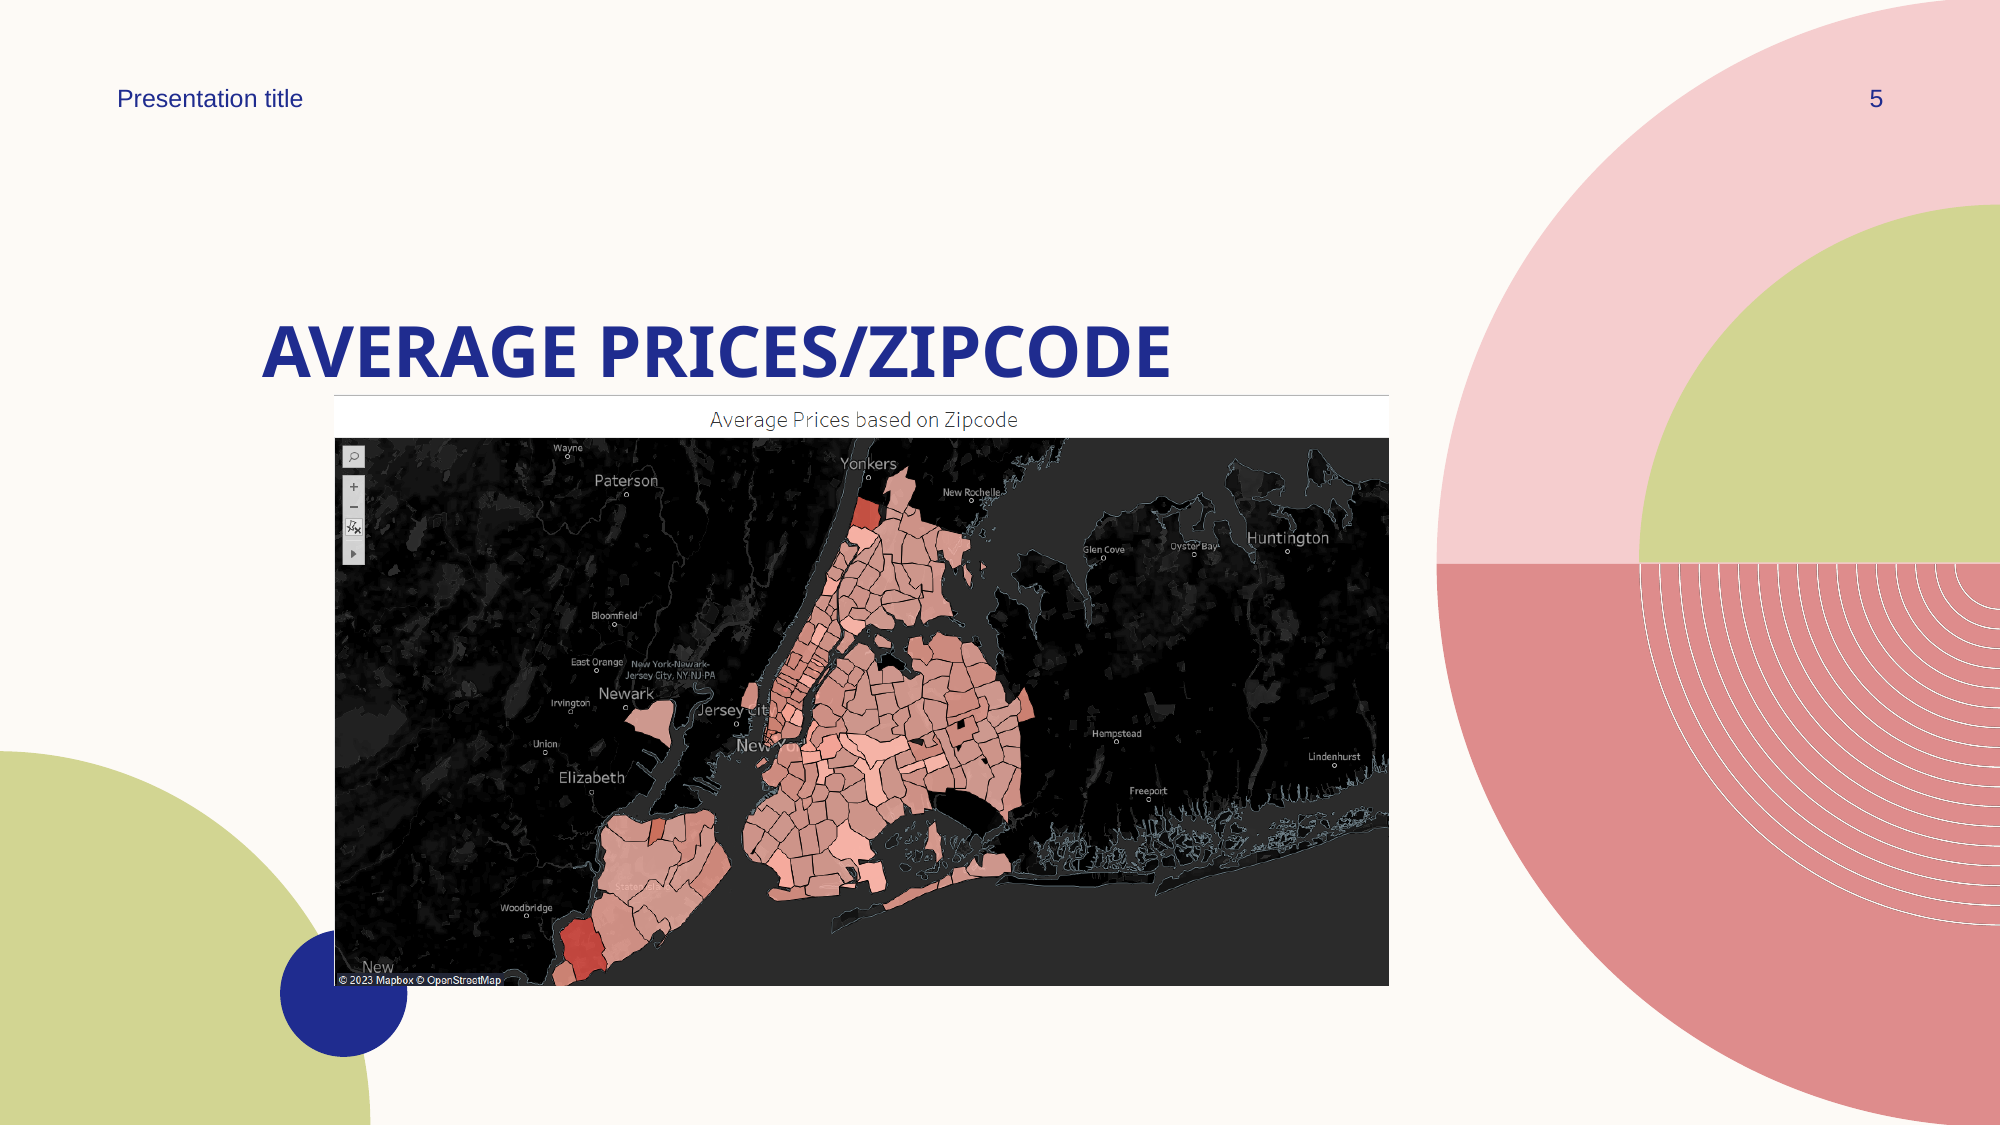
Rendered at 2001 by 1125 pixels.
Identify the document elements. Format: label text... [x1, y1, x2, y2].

footer Presentation title [101, 75, 627, 120]
slide_number 5 [1795, 75, 1958, 120]
picture [334, 394, 1389, 986]
title Average Prices/zipcode [247, 308, 1358, 435]
picture [1639, 564, 2000, 926]
